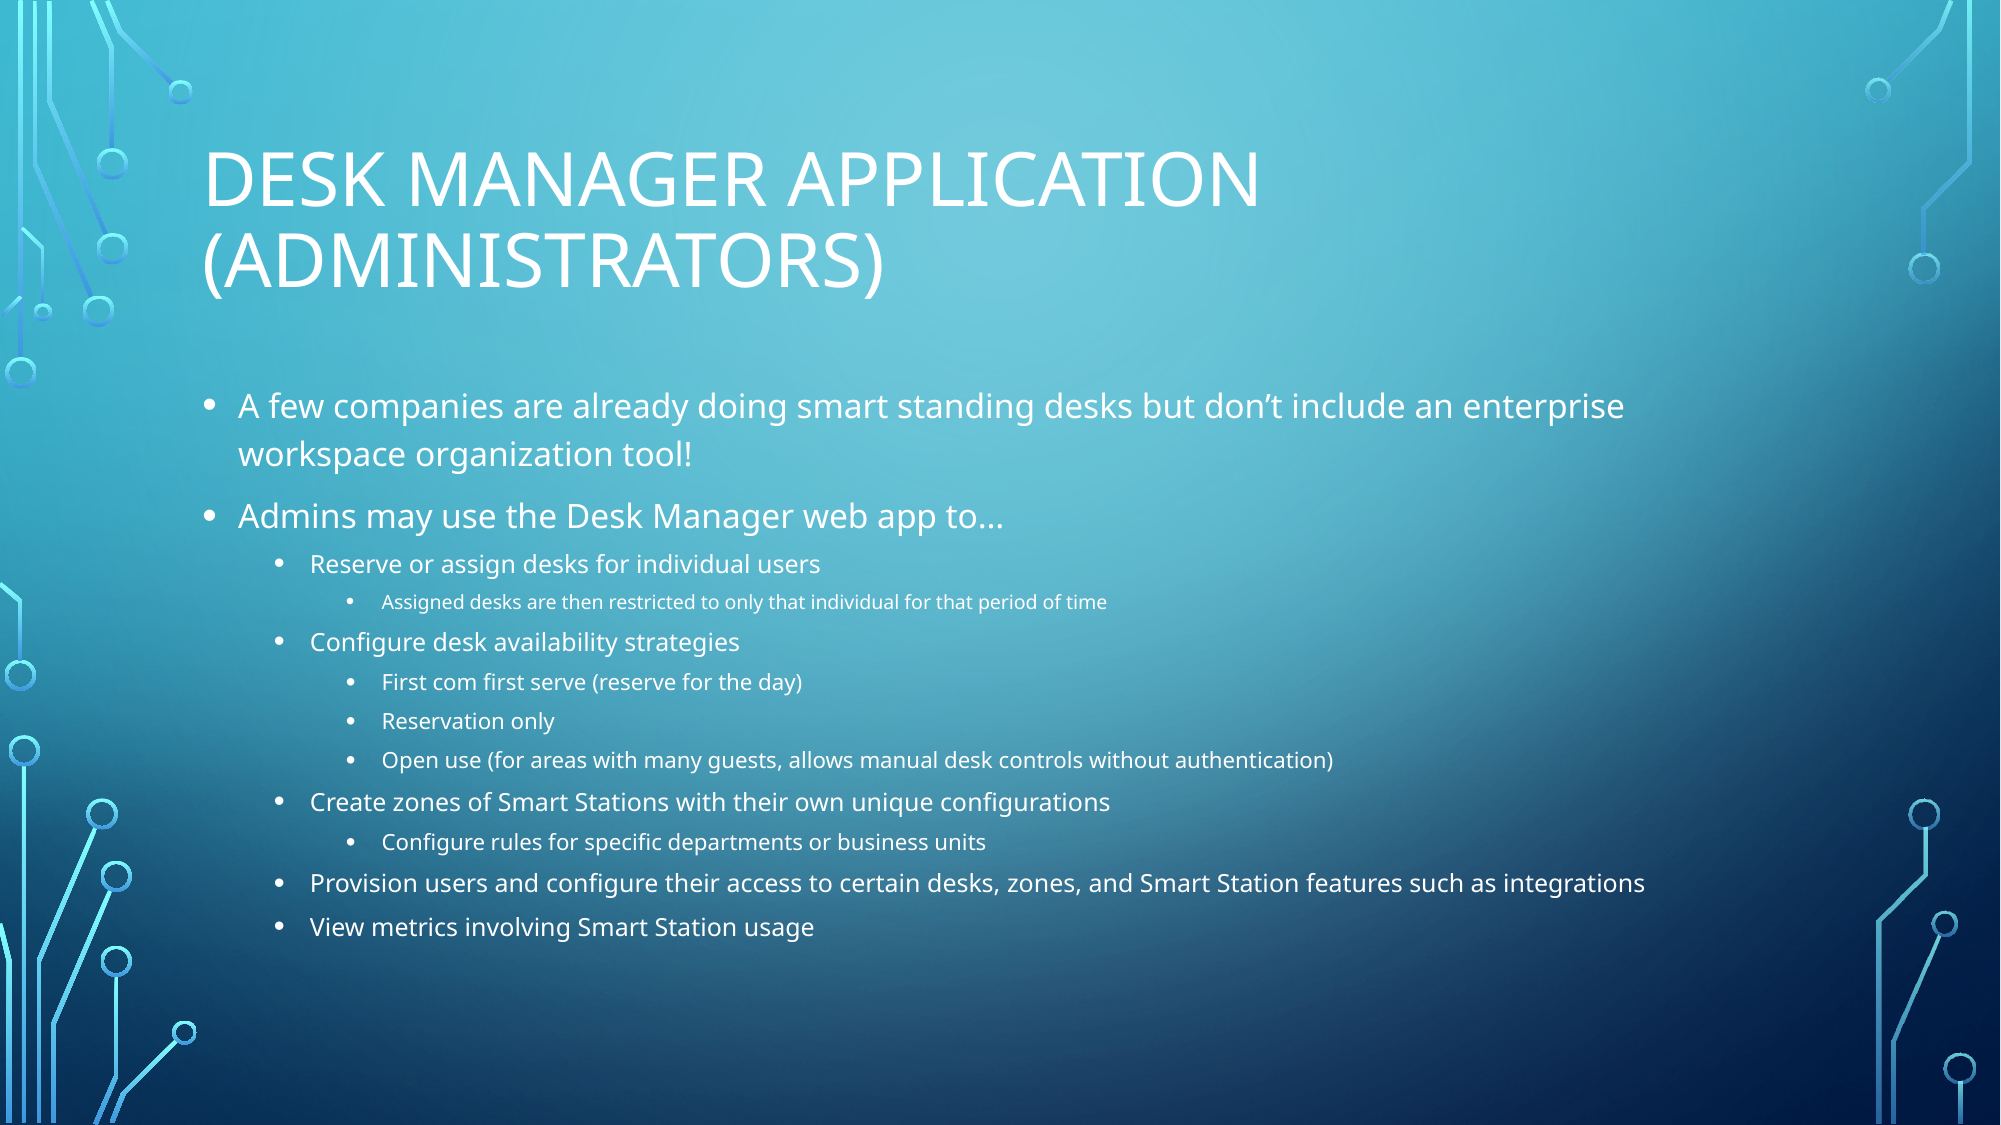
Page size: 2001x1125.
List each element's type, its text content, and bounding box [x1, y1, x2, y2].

list A few companies are already doing smart standing desks but don’t include an enterprise workspace organization tool! Admins may use the Desk Manager web app to… Reserve or assign desks for individual users Assigned desks are then restricted to only that individual for that period of time Configure desk availability strategies First com first serve (reserve for the day) Reservation only Open use (for areas with many guests, allows manual desk controls without authentication) Create zones of Smart Stations with their own unique configurations Configure rules for specific departments or business units Provision users and configure their access to certain desks, zones, and Smart Station features such as integrations View metrics involving Smart Station usage [187, 369, 1813, 950]
title Desk manager application (administrators) [187, 101, 1813, 344]
